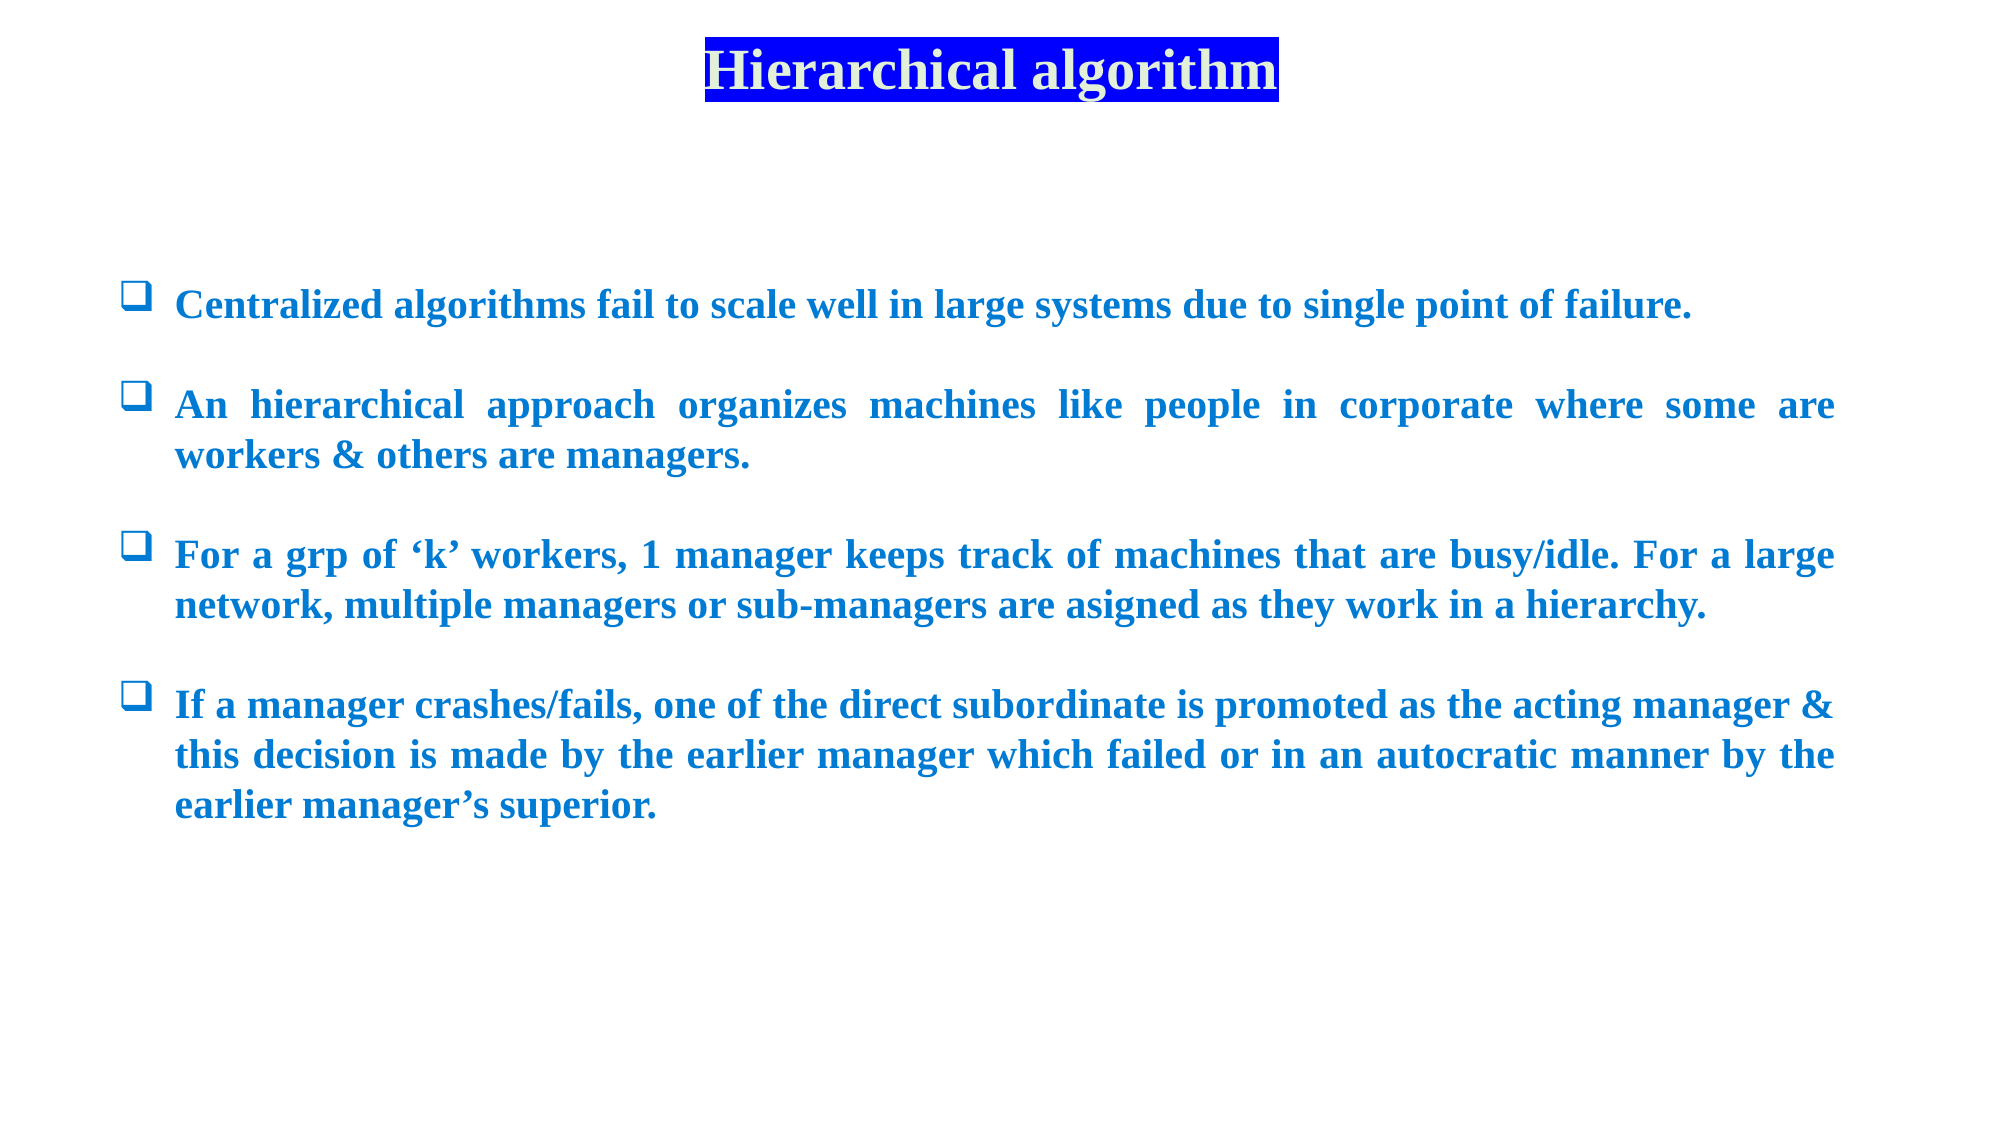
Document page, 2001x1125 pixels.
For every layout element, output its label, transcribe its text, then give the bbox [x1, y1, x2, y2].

text_box Hierarchical algorithm [688, 23, 1295, 109]
text_box Centralized algorithms fail to scale well in large systems due to single point of failure. An hierarchical approach organizes machines like people in corporate where some are workers & others are managers. For a grp of ‘k’ workers, 1 manager keeps track of machines that are busy/idle. For a large network, multiple managers or sub-managers are asigned as they work in a hierarchy. If a manager crashes/fails, one of the direct subordinate is promoted as the acting manager & this decision is made by the earlier manager which failed or in an autocratic manner by the earlier manager’s superior. [103, 269, 1852, 935]
